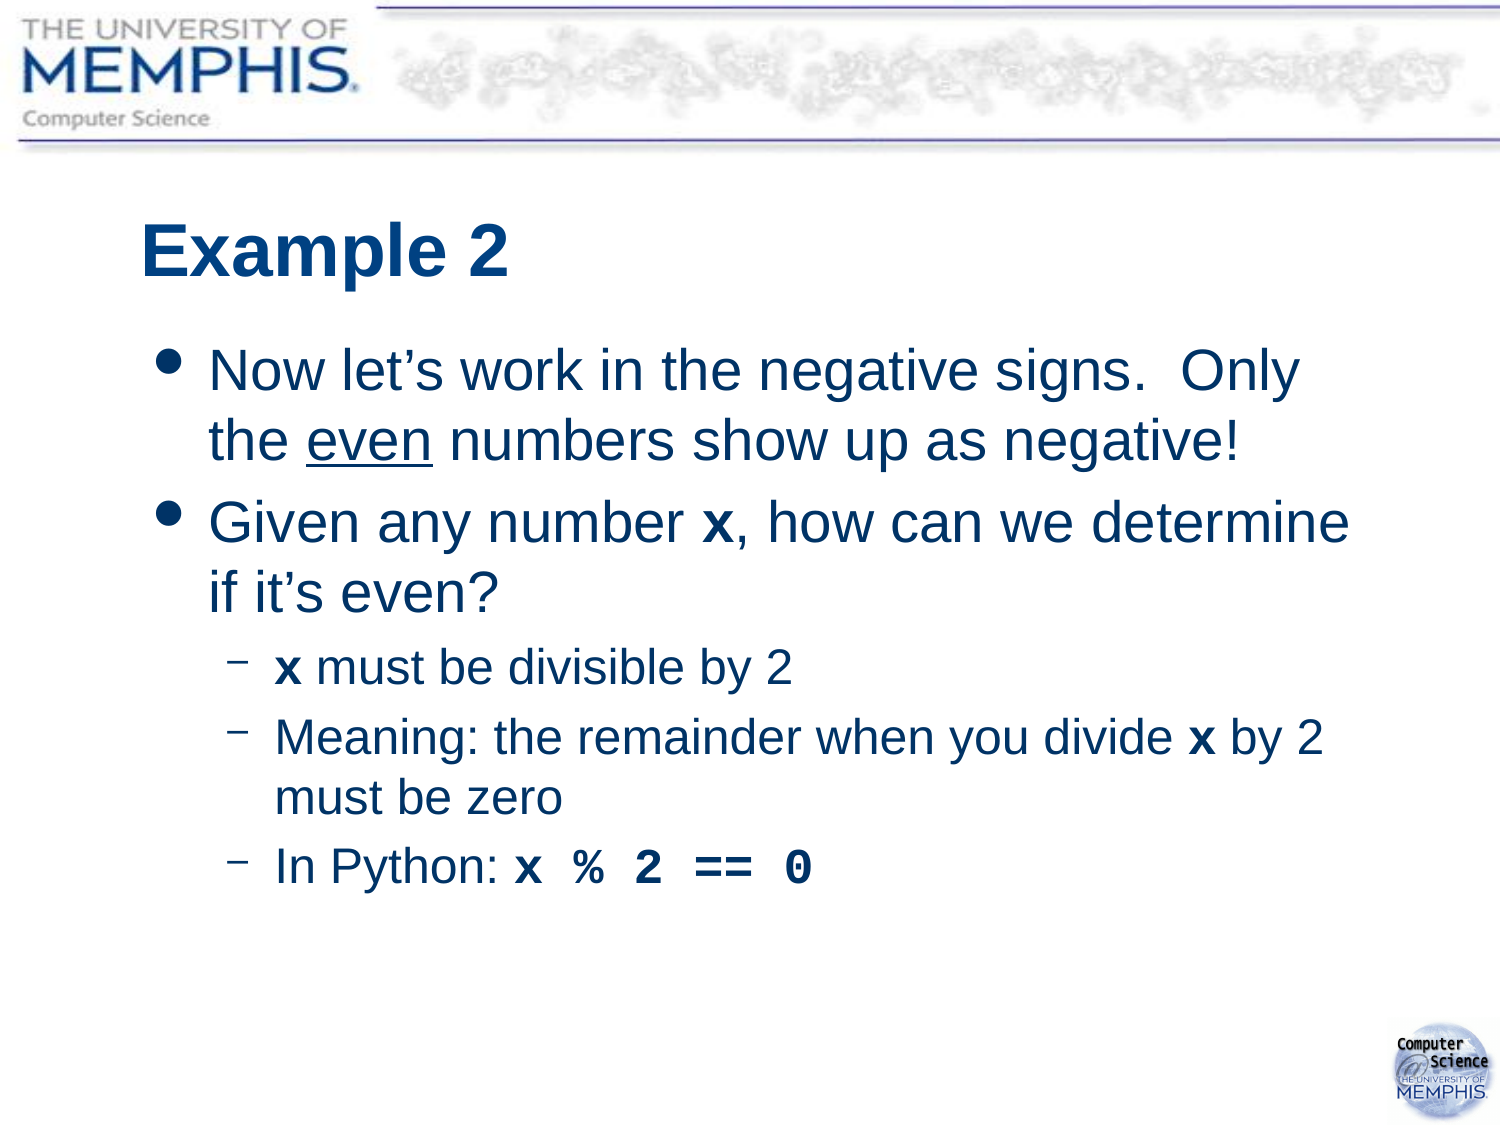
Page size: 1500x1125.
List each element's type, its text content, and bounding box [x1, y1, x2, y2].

picture [1387, 1017, 1500, 1125]
title Example 2 [124, 162, 1426, 301]
list Now let’s work in the negative signs. Only the even numbers show up as negative! Given any number x, how can we determine if it’s even? x must be divisible by 2 Meaning: the remainder when you divide x by 2 must be zero In Python: x % 2 == 0 [137, 324, 1400, 999]
picture [0, 0, 1500, 163]
